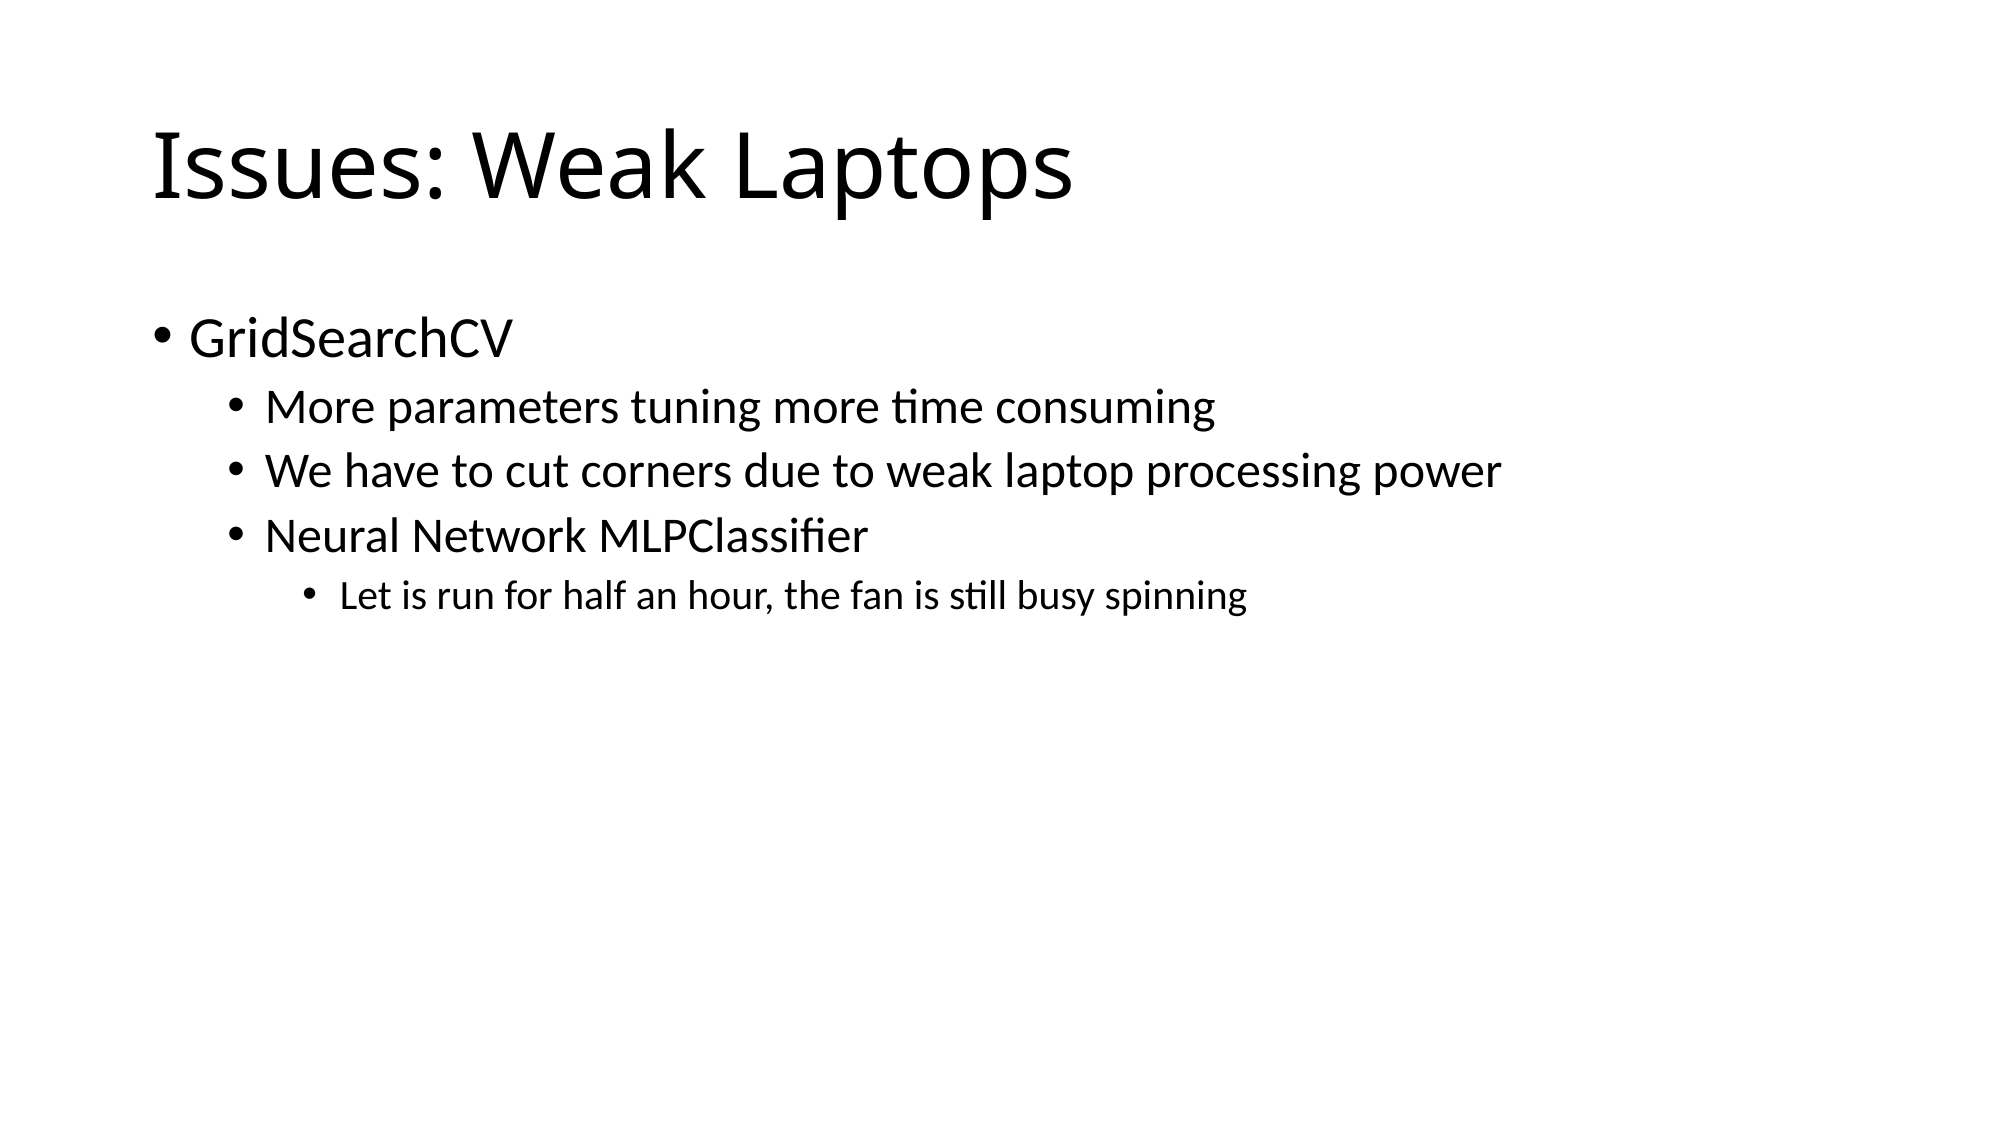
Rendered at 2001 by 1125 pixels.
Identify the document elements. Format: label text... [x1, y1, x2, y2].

list GridSearchCV More parameters tuning more time consuming We have to cut corners due to weak laptop processing power Neural Network MLPClassifier Let is run for half an hour, the fan is still busy spinning [137, 299, 1863, 1014]
title Issues: Weak Laptops [137, 59, 1863, 278]
